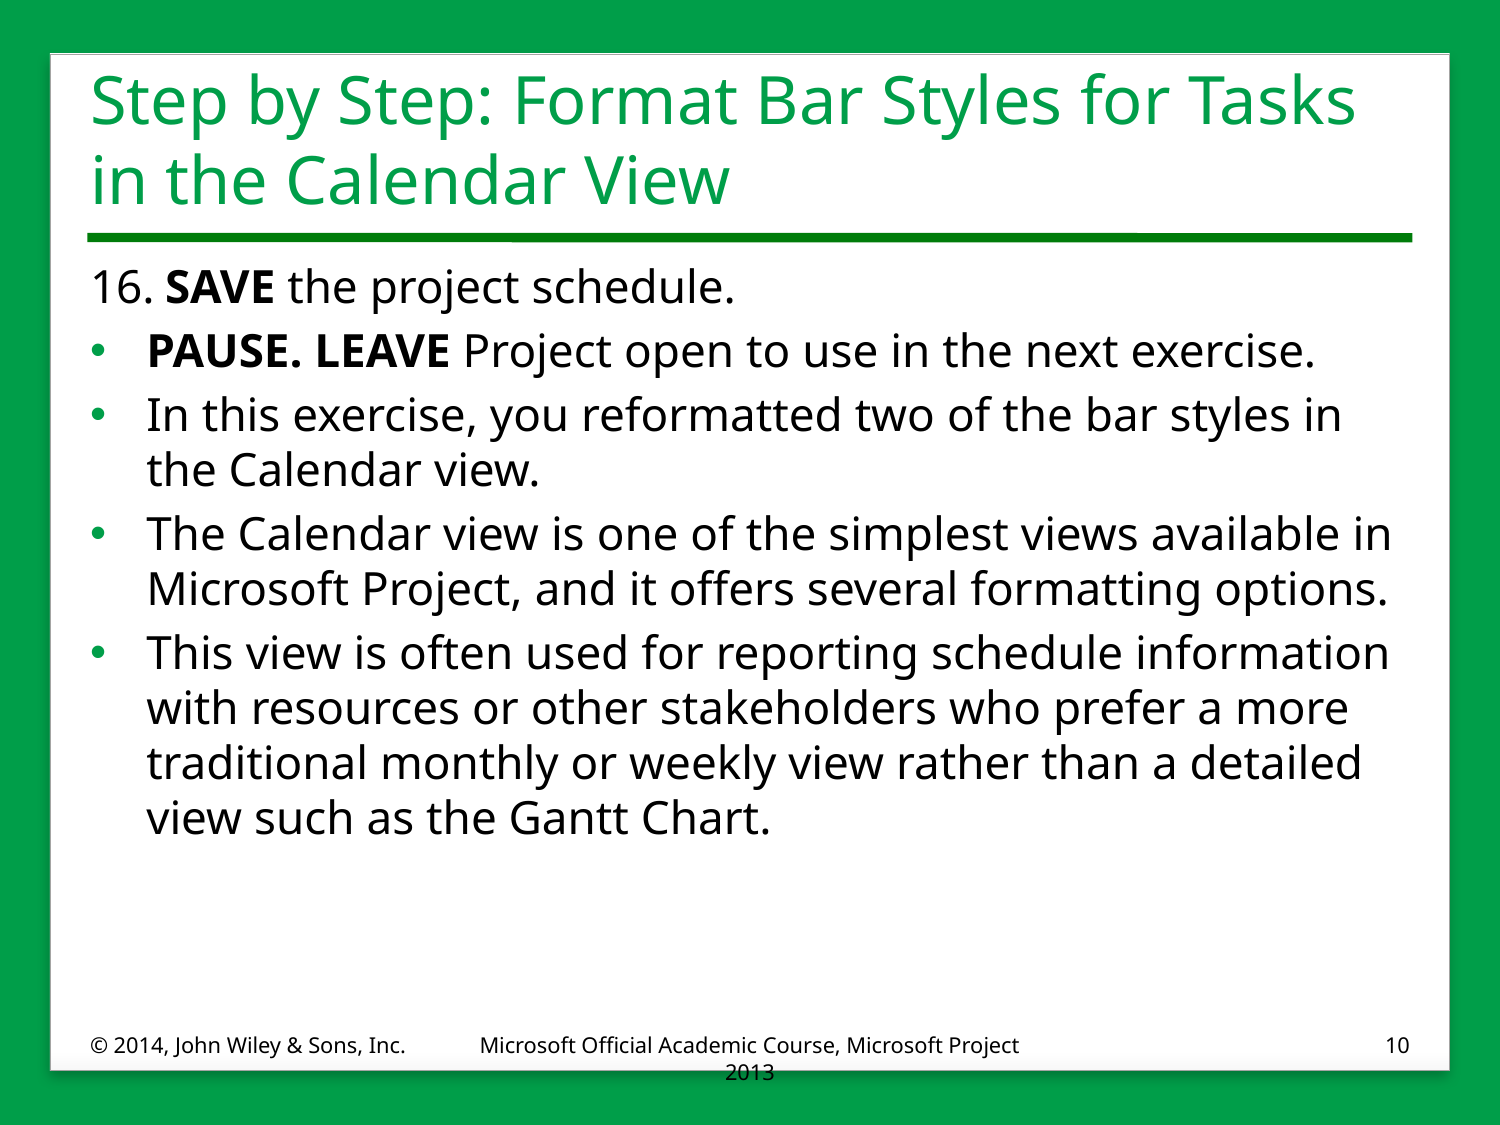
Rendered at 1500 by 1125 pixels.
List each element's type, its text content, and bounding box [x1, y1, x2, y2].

slide_number 10 [1074, 1024, 1426, 1103]
list 16. SAVE the project schedule. PAUSE. LEAVE Project open to use in the next exercise. In this exercise, you reformatted two of the bar styles in the Calendar view. The Calendar view is one of the simplest views available in Microsoft Project, and it offers several formatting options. This view is often used for reporting schedule information with resources or other stakeholders who prefer a more traditional monthly or weekly view rather than a detailed view such as the Gantt Chart. [75, 249, 1425, 1063]
slide_number © 2014, John Wiley & Sons, Inc. [74, 1024, 426, 1103]
footer Microsoft Official Academic Course, Microsoft Project 2013 [449, 1024, 1051, 1103]
title Step by Step: Format Bar Styles for Tasks in the Calendar View [74, 74, 1426, 226]
